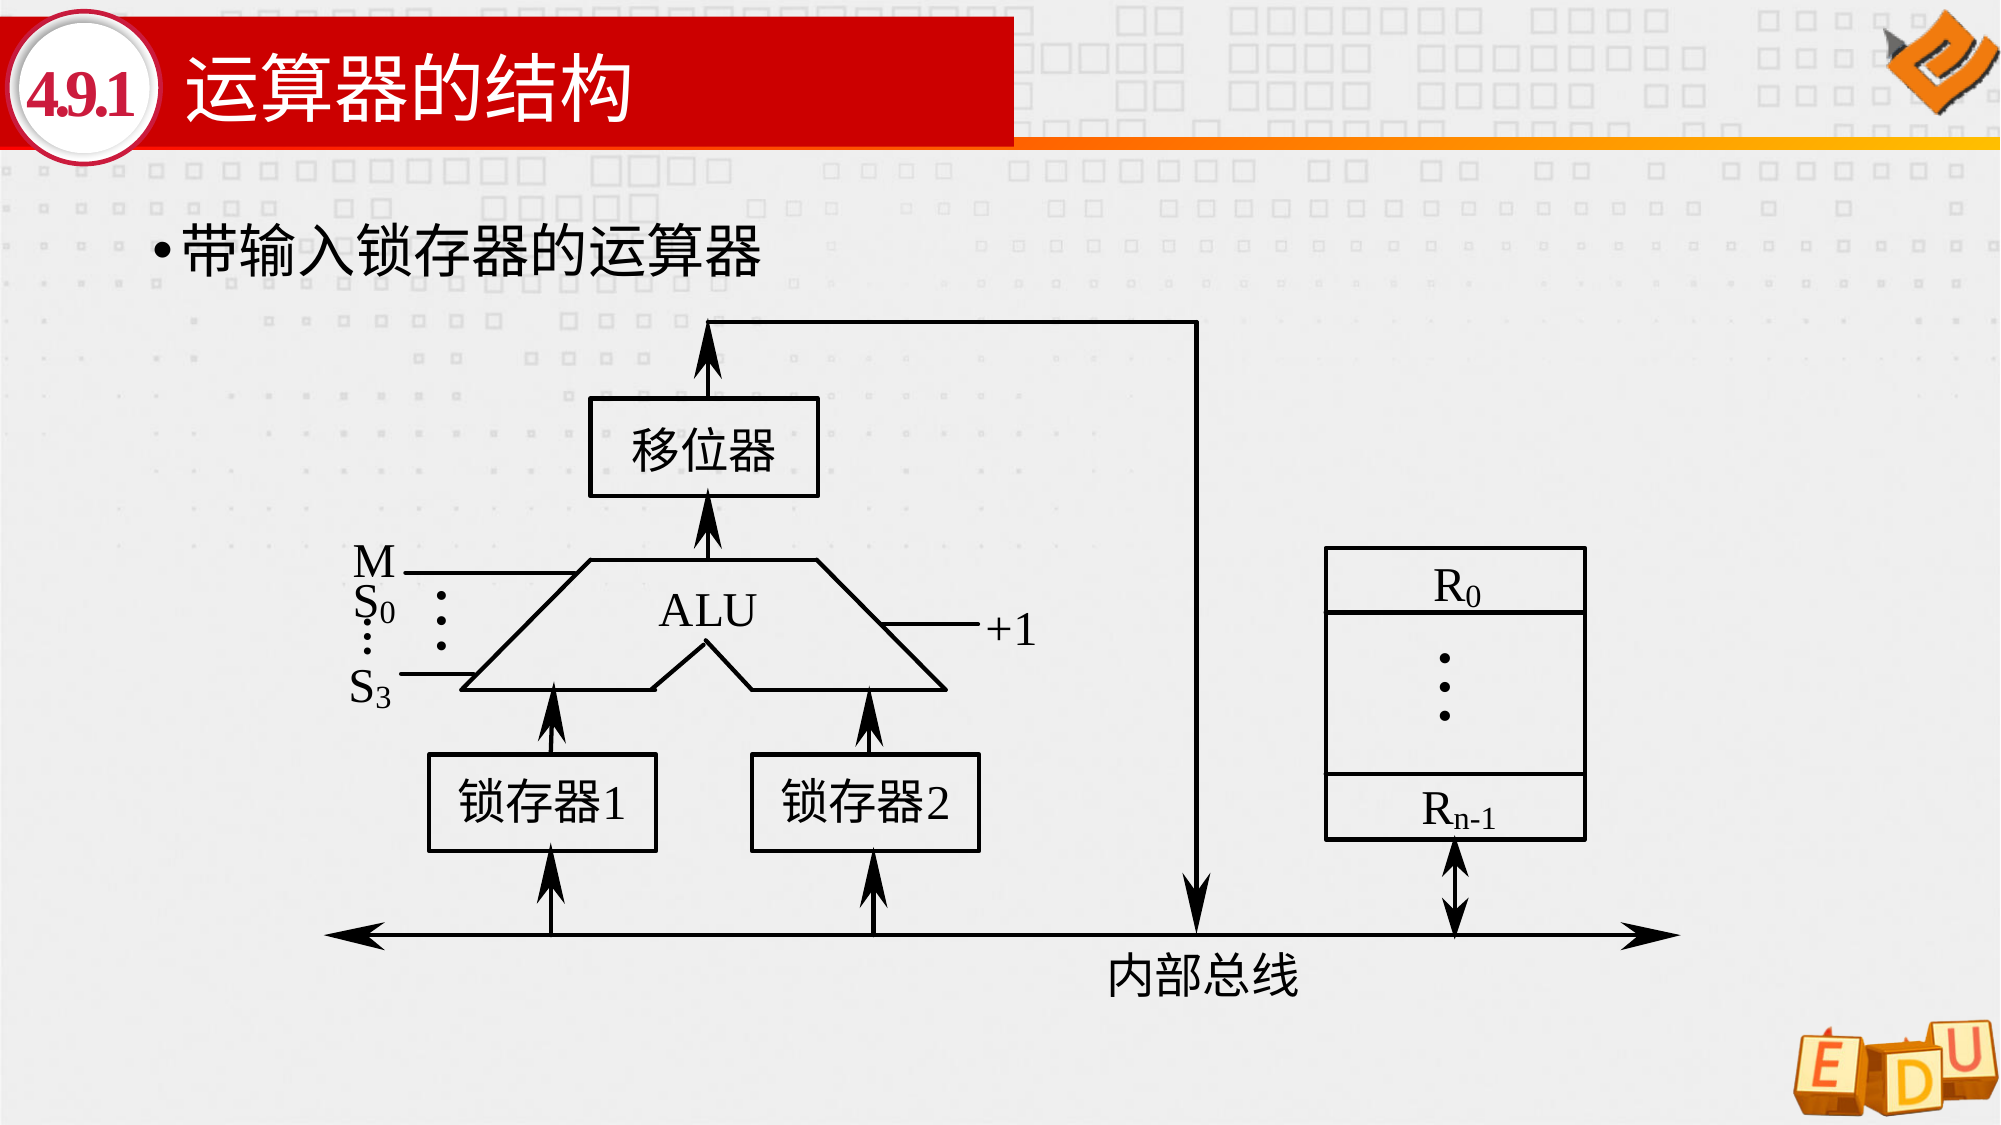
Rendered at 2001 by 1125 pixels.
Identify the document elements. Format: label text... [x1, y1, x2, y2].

picture [0, 0, 2001, 1125]
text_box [299, 305, 1700, 1037]
title 运算器的结构 [169, 30, 1287, 154]
list 带输入锁存器的运算器 [137, 171, 1863, 989]
list 4.9.1 [12, 49, 153, 131]
